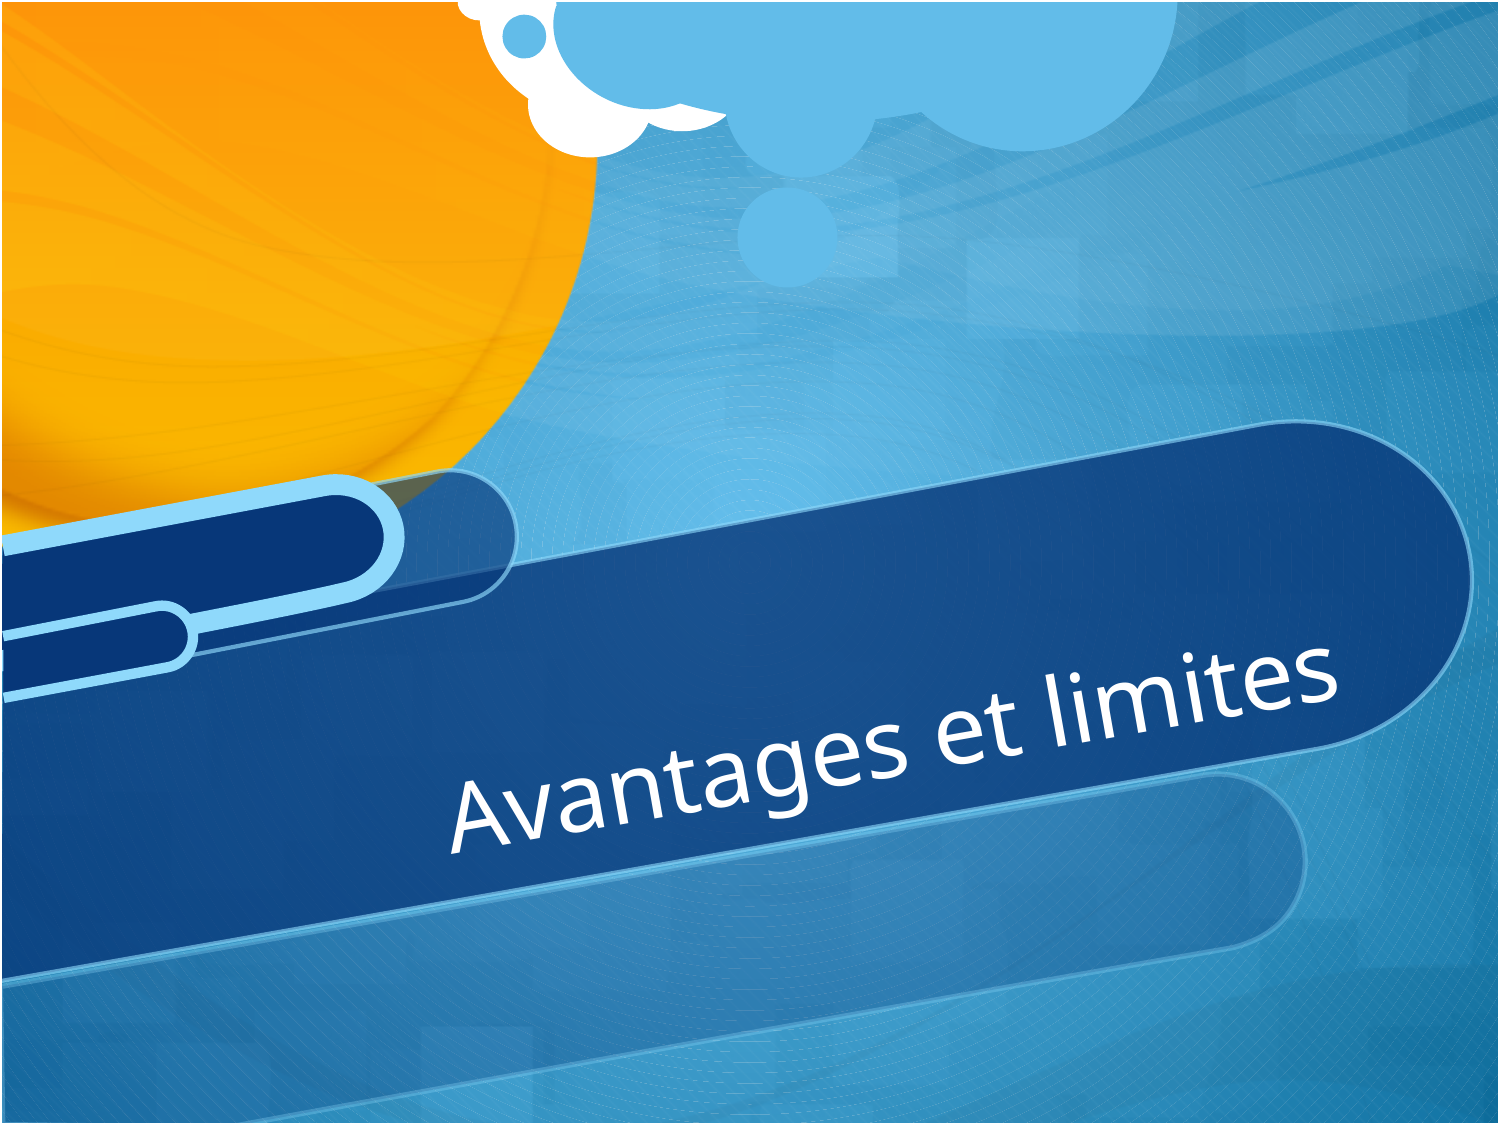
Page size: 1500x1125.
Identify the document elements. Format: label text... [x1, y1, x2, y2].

picture [4, 777, 1302, 1123]
picture [2, 2, 1498, 1123]
slide_number 9 [2, 771, 1308, 1123]
title Avantages et limites [84, 449, 1364, 938]
